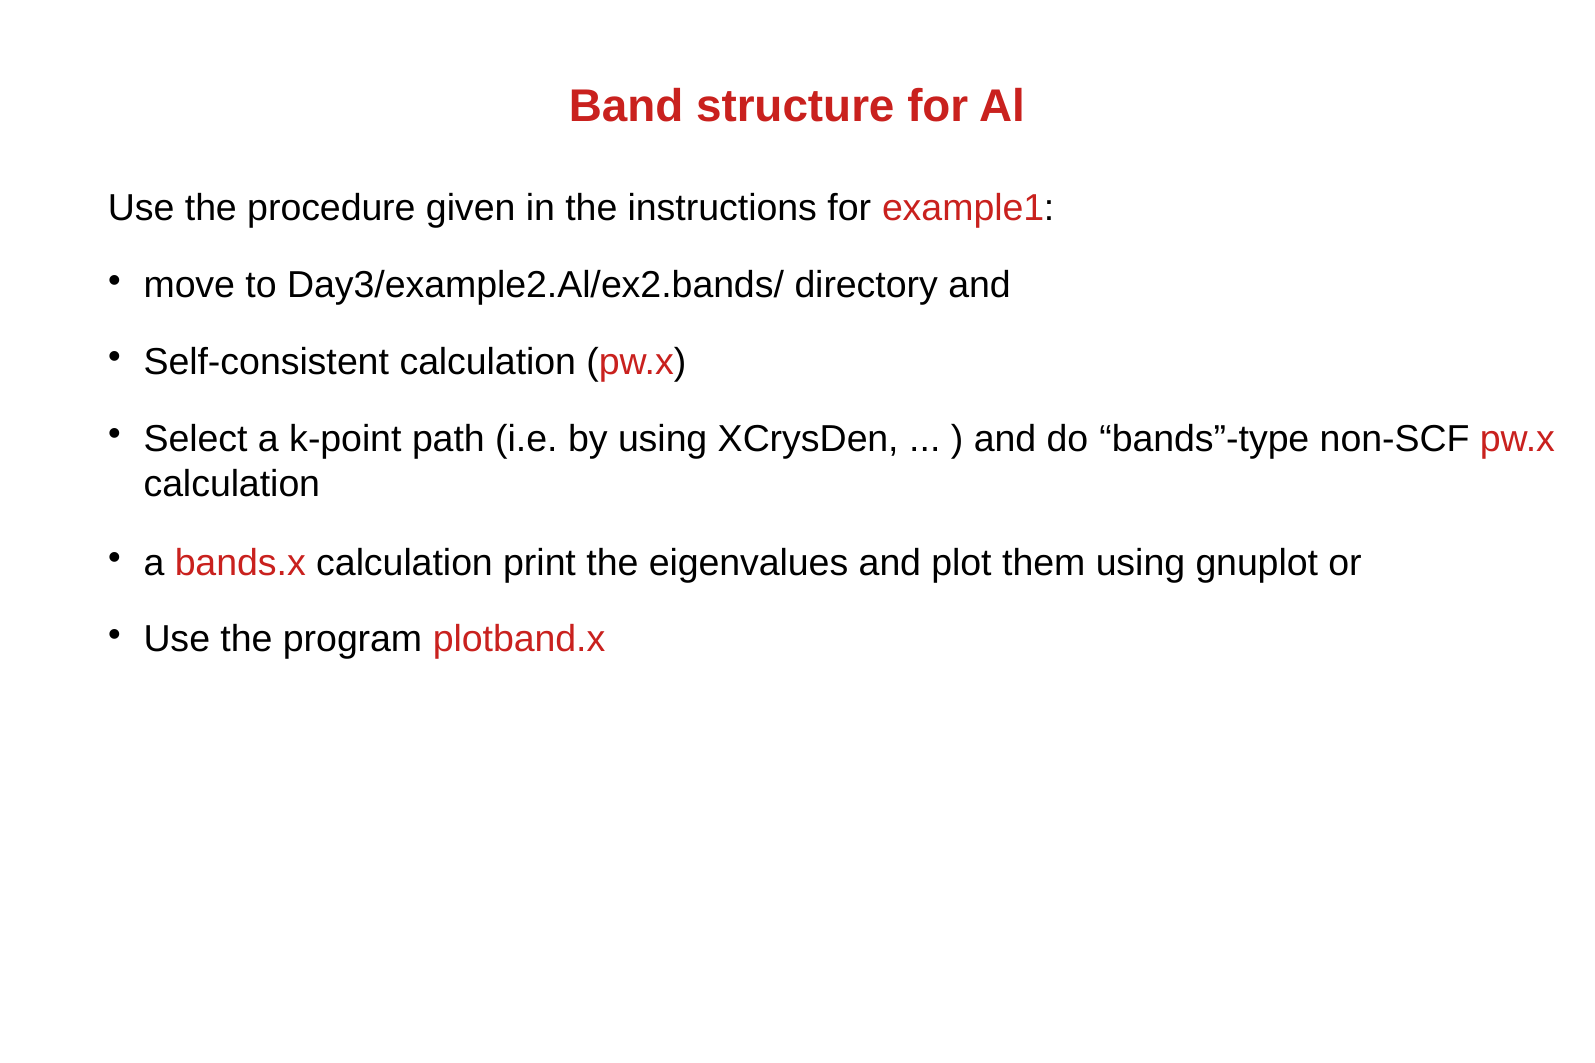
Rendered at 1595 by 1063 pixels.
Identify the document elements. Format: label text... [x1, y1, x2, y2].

text_box Use the procedure given in the instructions for example1: [93, 175, 1125, 233]
text_box Use the program plotband.x [93, 606, 1590, 664]
text_box Band structure for Al [76, 67, 1518, 144]
text_box Self-consistent calculation (pw.x) [93, 329, 1126, 387]
text_box a bands.x calculation print the eigenvalues and plot them using gnuplot or [93, 530, 1590, 587]
text_box move to Day3/example2.Al/ex2.bands/ directory and [93, 252, 1126, 310]
text_box Select a k-point path (i.e. by using XCrysDen, ... ) and do “bands”-type non-SCF pw.x calculation [93, 406, 1590, 505]
